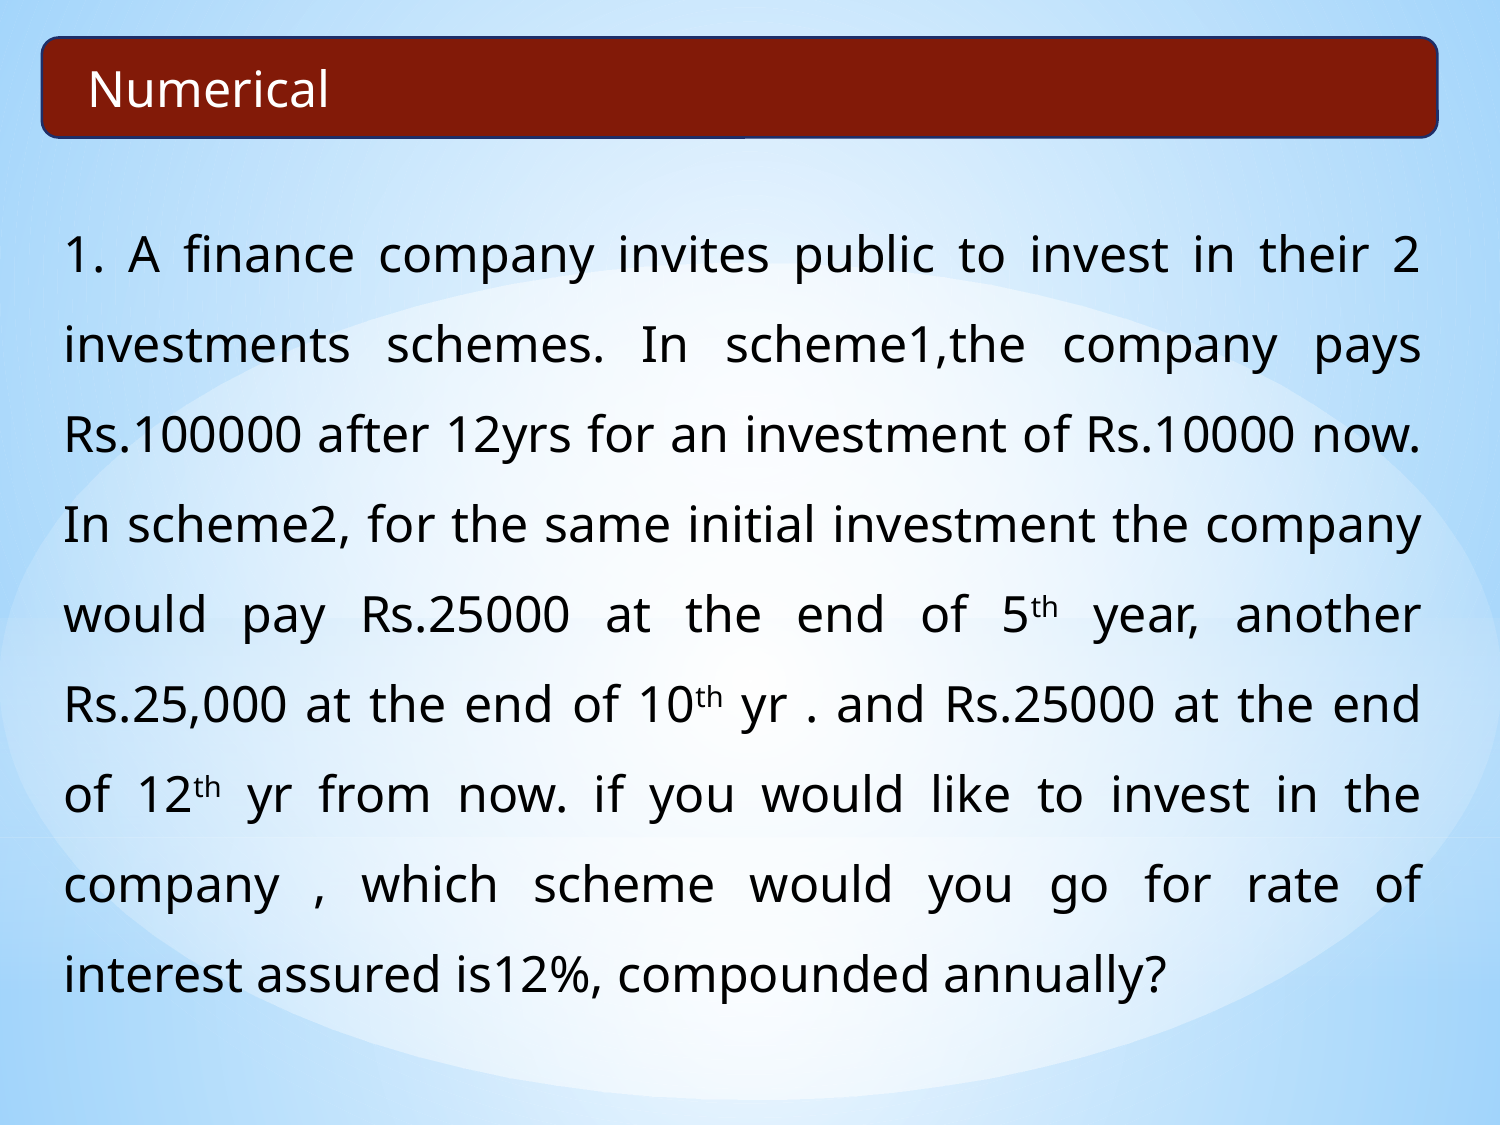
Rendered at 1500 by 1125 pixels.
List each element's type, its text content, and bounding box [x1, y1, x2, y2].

text_box [40, 36, 1439, 126]
text_box Numerical [73, 49, 1403, 125]
text_box 1. A finance company invites public to invest in their 2 investments schemes. In scheme1,the company pays Rs.100000 after 12yrs for an investment of Rs.10000 now. In scheme2, for the same initial investment the company would pay Rs.25000 at the end of 5th year, another Rs.25,000 at the end of 10th yr . and Rs.25000 at the end of 12th yr from now. if you would like to invest in the company , which scheme would you go for rate of interest assured is12%, compounded annually? [24, 125, 1438, 1125]
